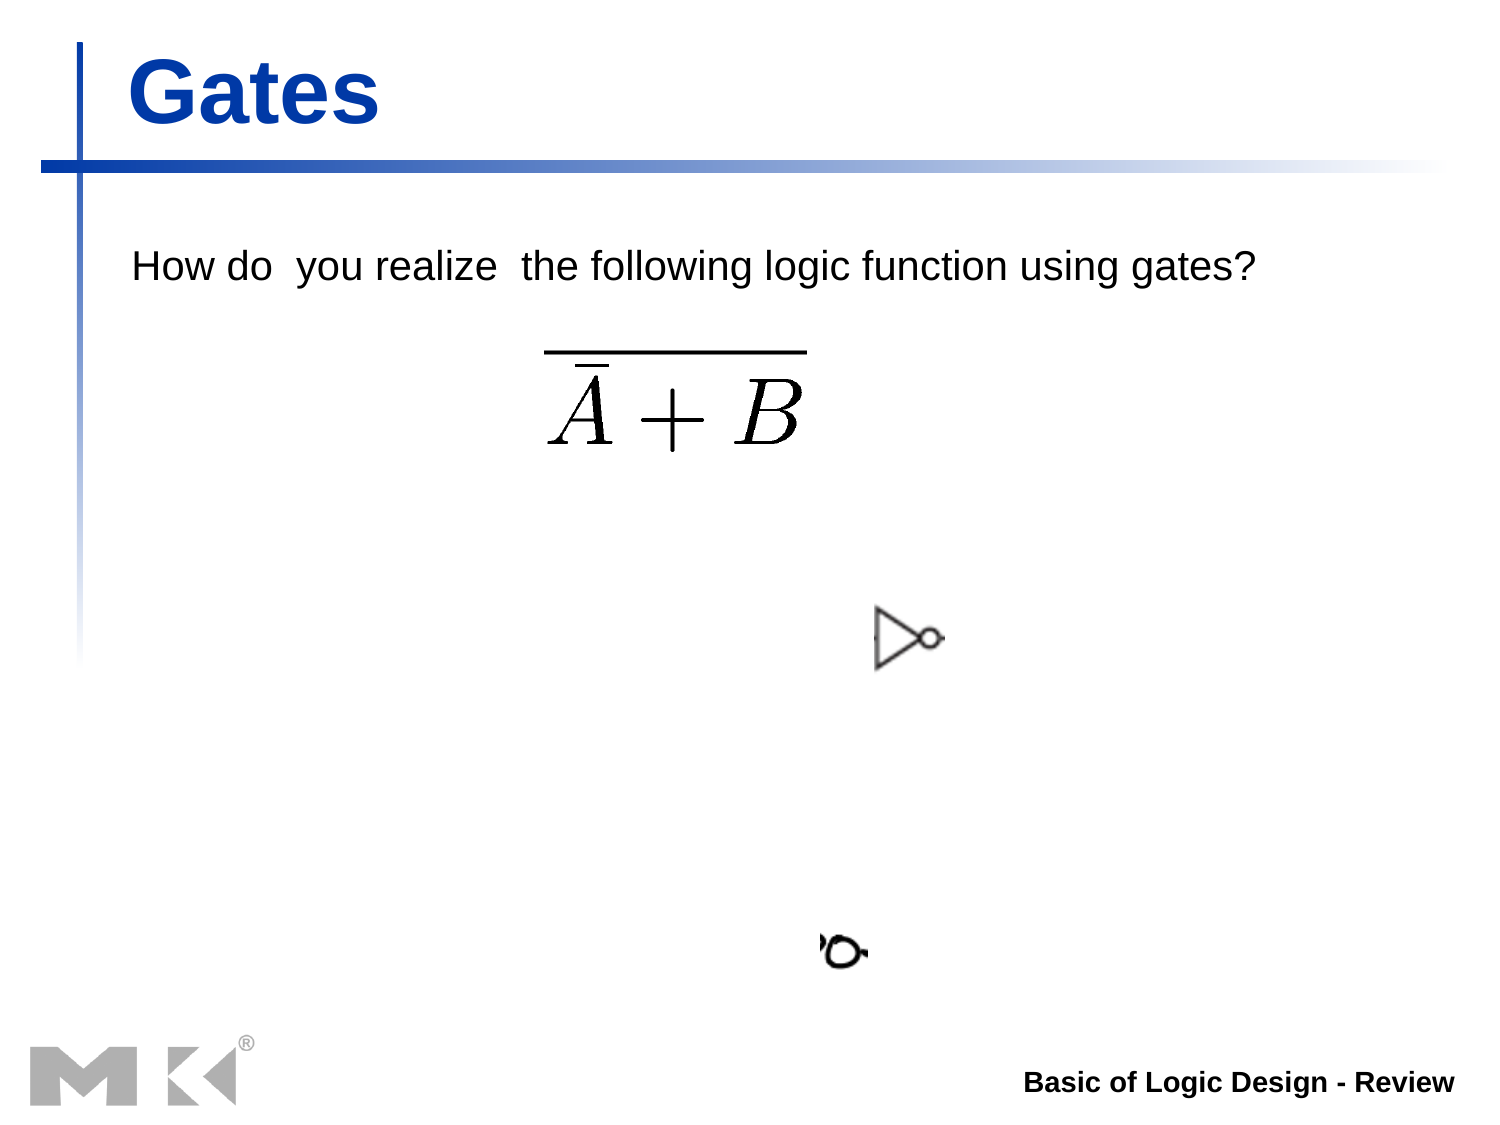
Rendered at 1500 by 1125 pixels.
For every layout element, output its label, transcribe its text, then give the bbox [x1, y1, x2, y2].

picture [873, 602, 945, 676]
title Gates [111, 22, 1468, 150]
footer Basic of Logic Design - Review [277, 1046, 1471, 1106]
text_box How do you realize the following logic function using gates? [116, 231, 1273, 297]
picture [820, 916, 868, 982]
picture [29, 1034, 255, 1106]
picture [537, 349, 812, 454]
